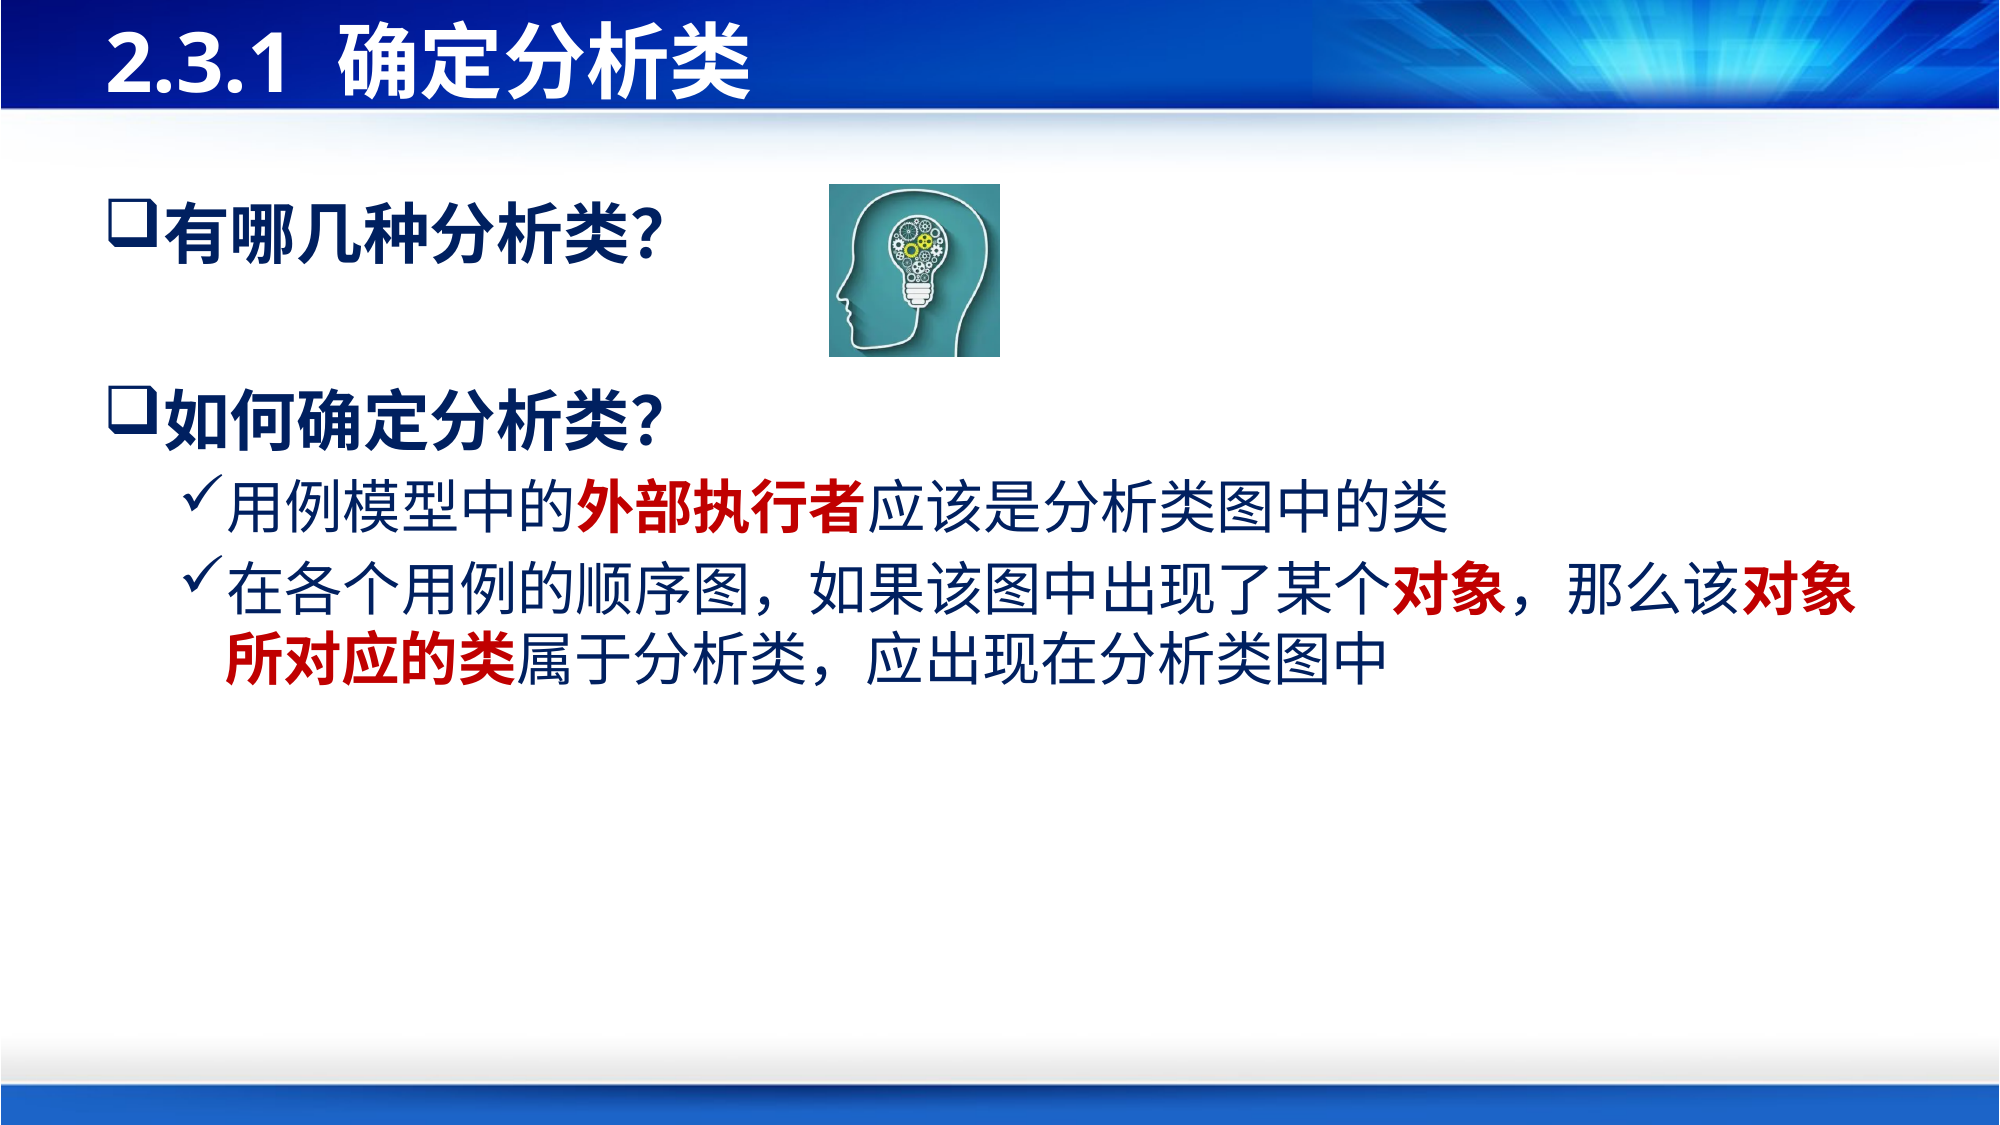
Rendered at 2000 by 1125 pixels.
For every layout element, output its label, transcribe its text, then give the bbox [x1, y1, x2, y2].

title 2.3.1 确定分析类 [90, 1, 1880, 184]
list 有哪几种分析类？ 如何确定分析类？ 用例模型中的外部执行者应该是分析类图中的类 在各个用例的顺序图，如果该图中出现了某个对象，那么该对象所对应的类属于分析类，应出现在分析类图中 [88, 184, 1880, 1012]
picture [1, 0, 1999, 1125]
picture [829, 184, 1001, 357]
